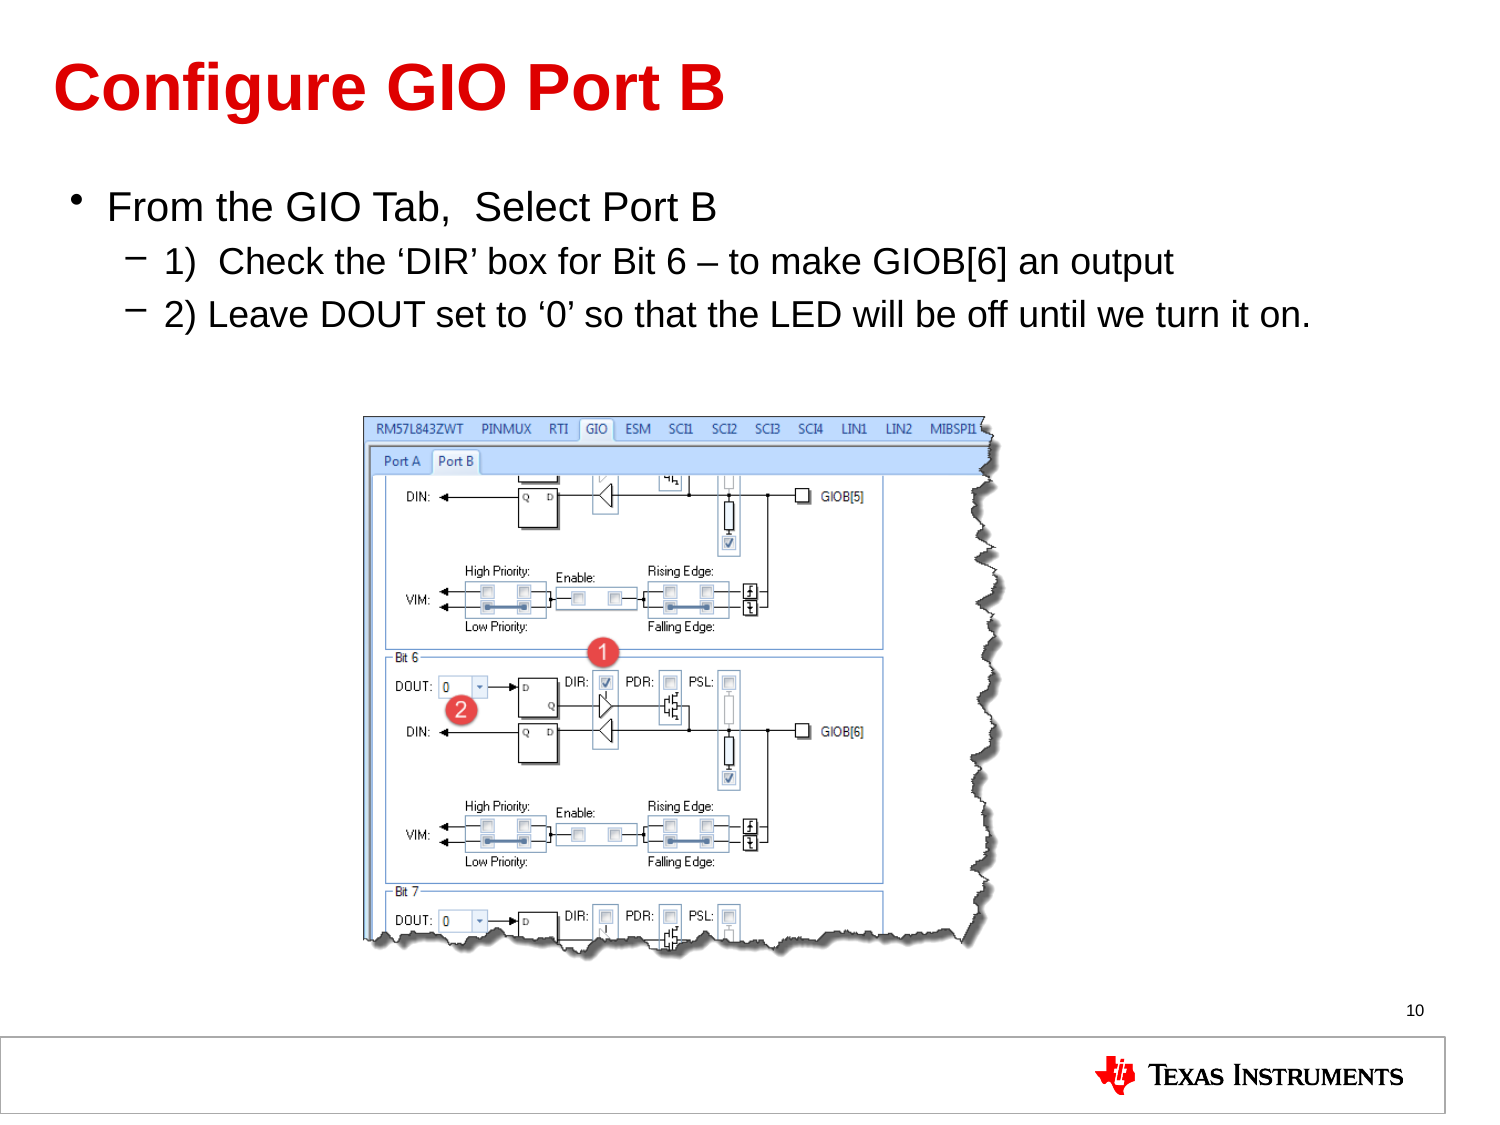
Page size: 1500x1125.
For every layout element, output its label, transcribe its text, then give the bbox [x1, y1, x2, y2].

slide_number 10 [1089, 992, 1440, 1027]
title Configure GIO Port B [37, 23, 1426, 158]
list From the GIO Tab, Select Port B 1) Check the ‘DIR’ box for Bit 6 – to make GIOB[6] an output 2) Leave DOUT set to ‘0’ so that the LED will be off until we turn it on. [54, 171, 1444, 435]
picture [363, 416, 1023, 975]
picture [1095, 1056, 1403, 1095]
